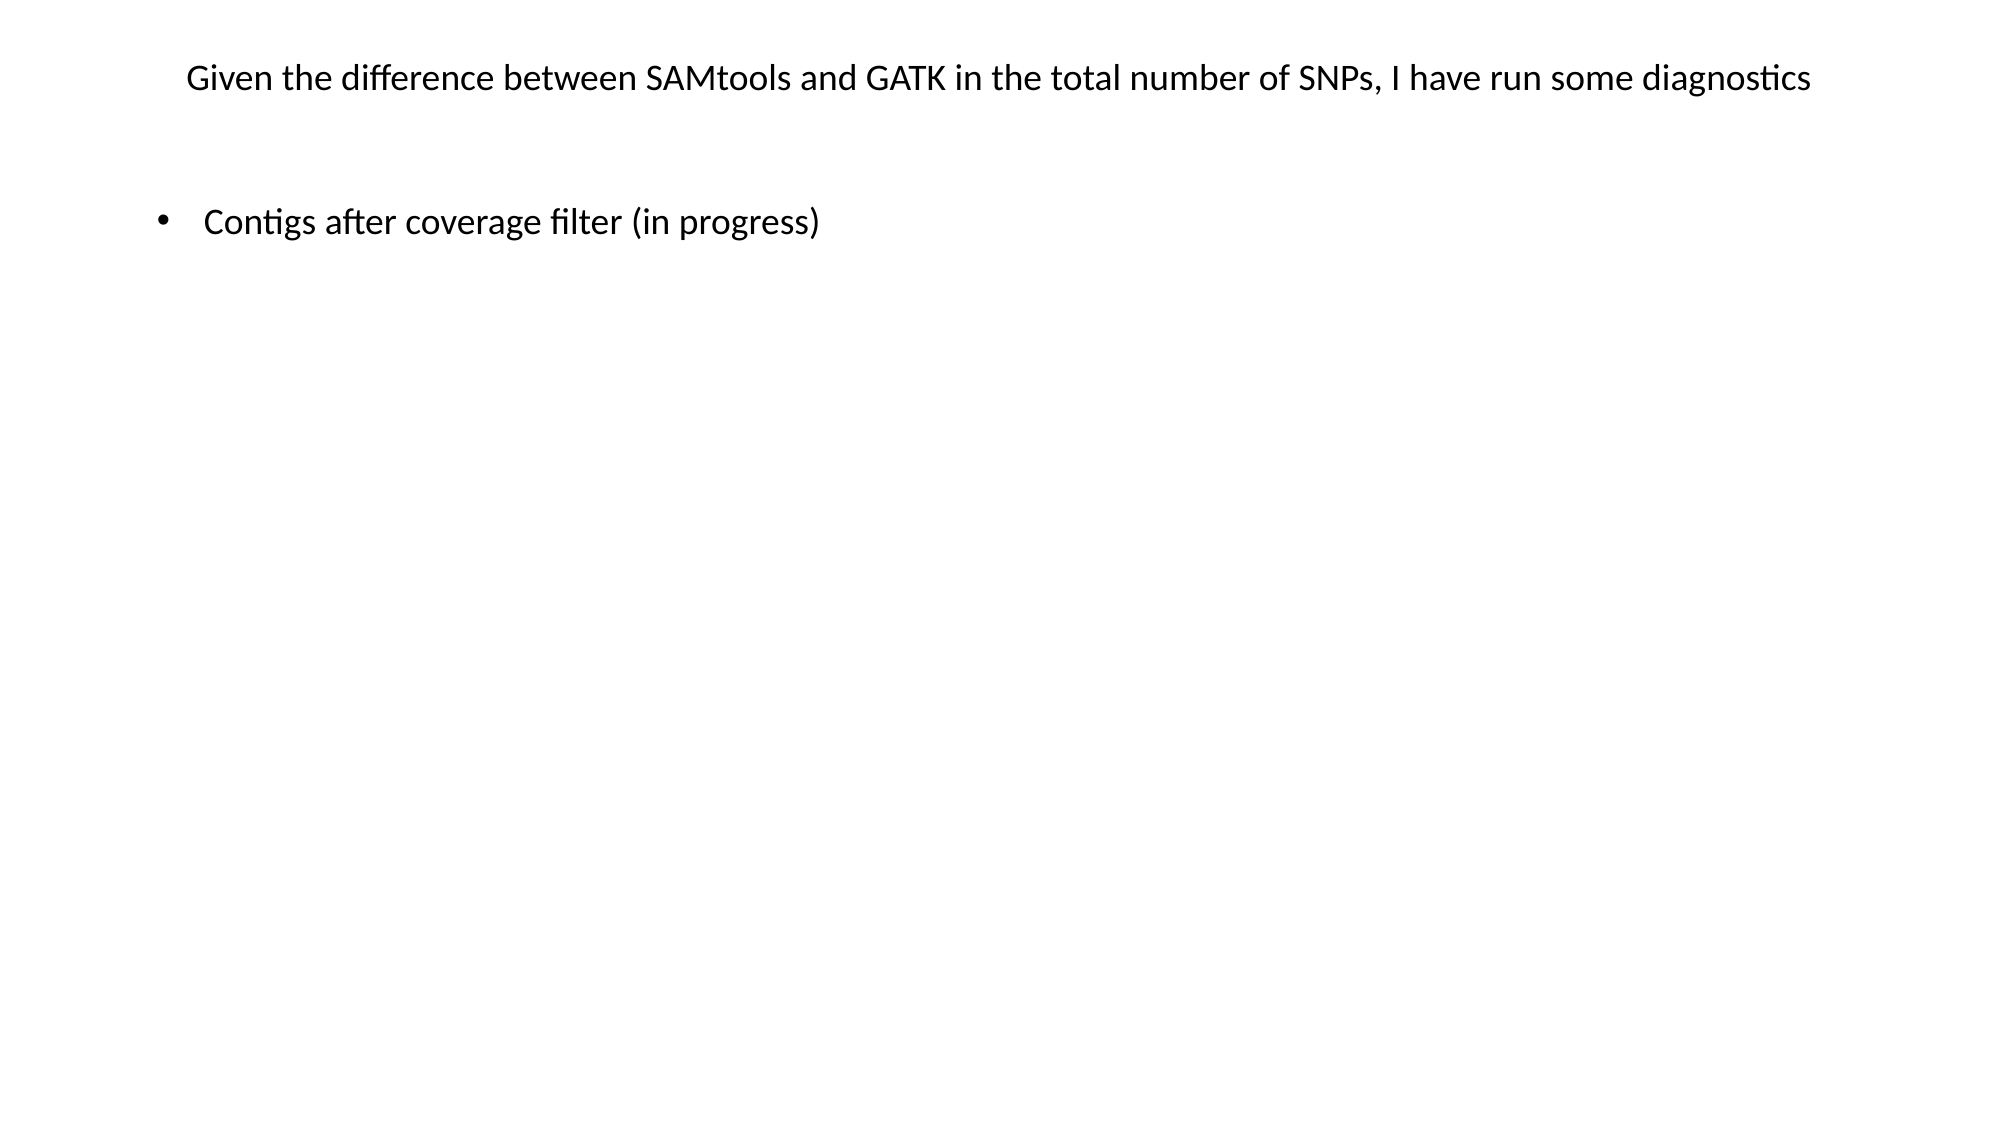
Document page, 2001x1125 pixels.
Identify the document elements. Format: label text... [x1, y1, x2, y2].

text_box Given the difference between SAMtools and GATK in the total number of SNPs, I have run some diagnostics [171, 45, 1829, 106]
text_box Contigs after coverage filter (in progress) [142, 189, 837, 250]
